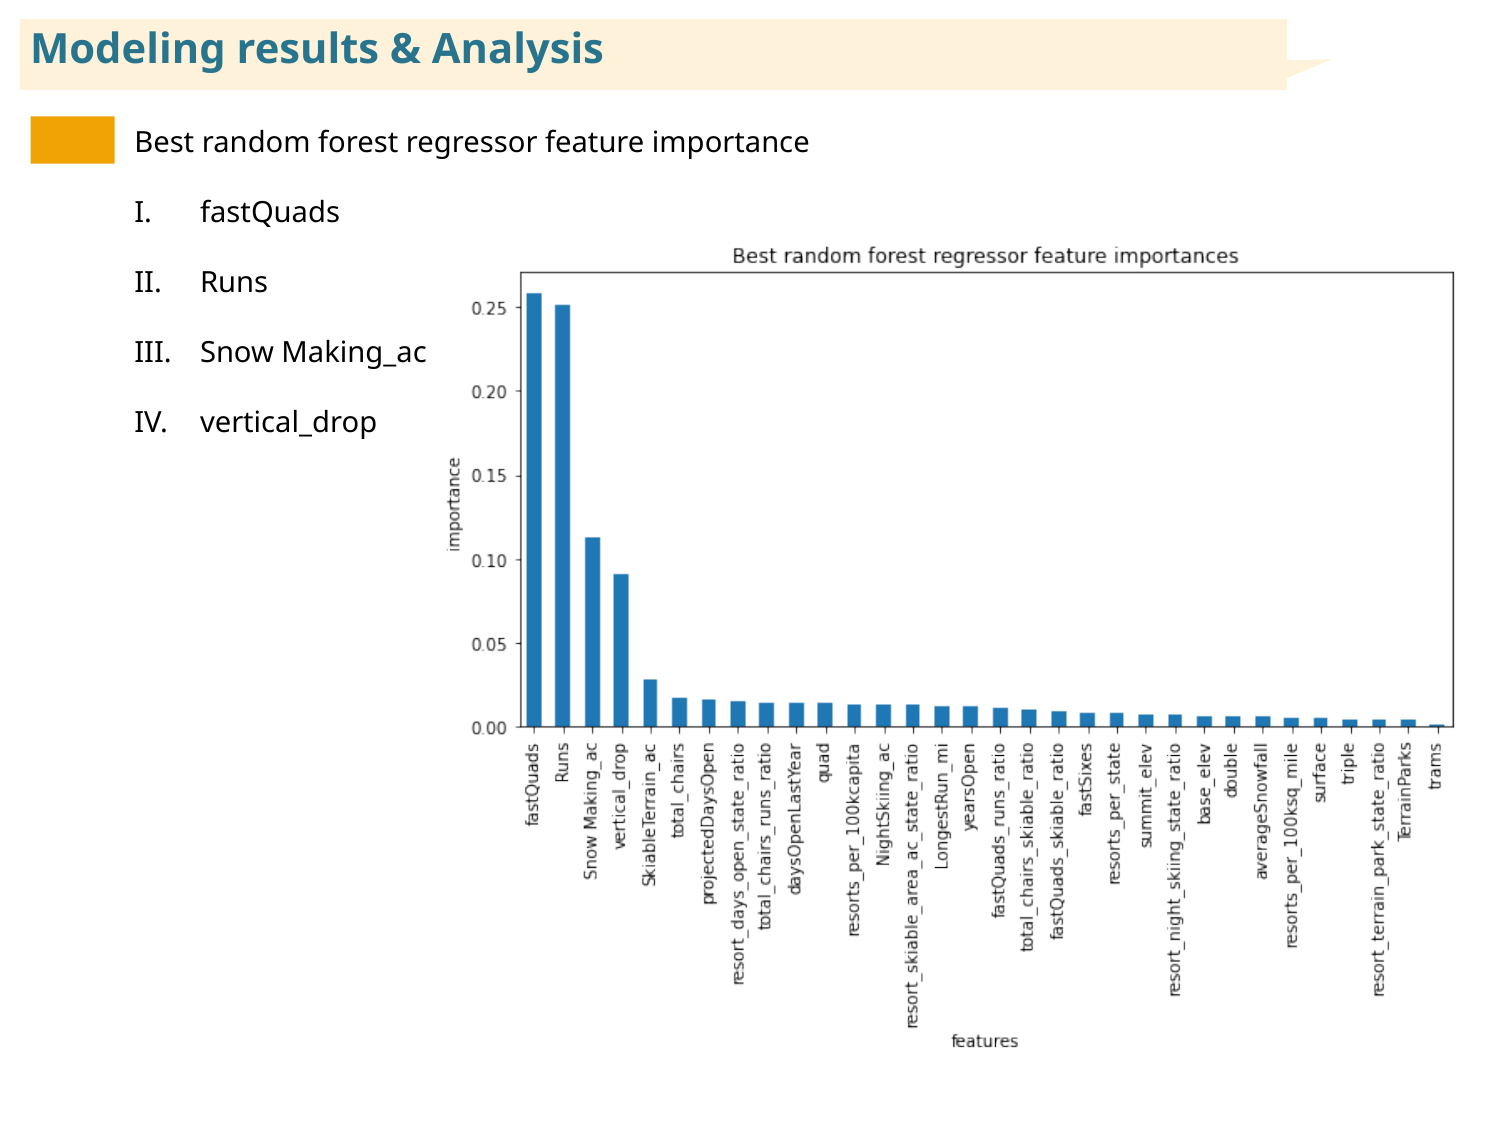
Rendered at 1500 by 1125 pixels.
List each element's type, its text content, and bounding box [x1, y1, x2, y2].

text_box [30, 116, 115, 164]
title Modeling results & Analysis [30, 22, 1473, 73]
picture [434, 235, 1463, 1062]
text_box [19, 19, 1299, 90]
text_box Best random forest regressor feature importance fastQuads Runs Snow Making_ac vertical_drop [119, 116, 1381, 170]
